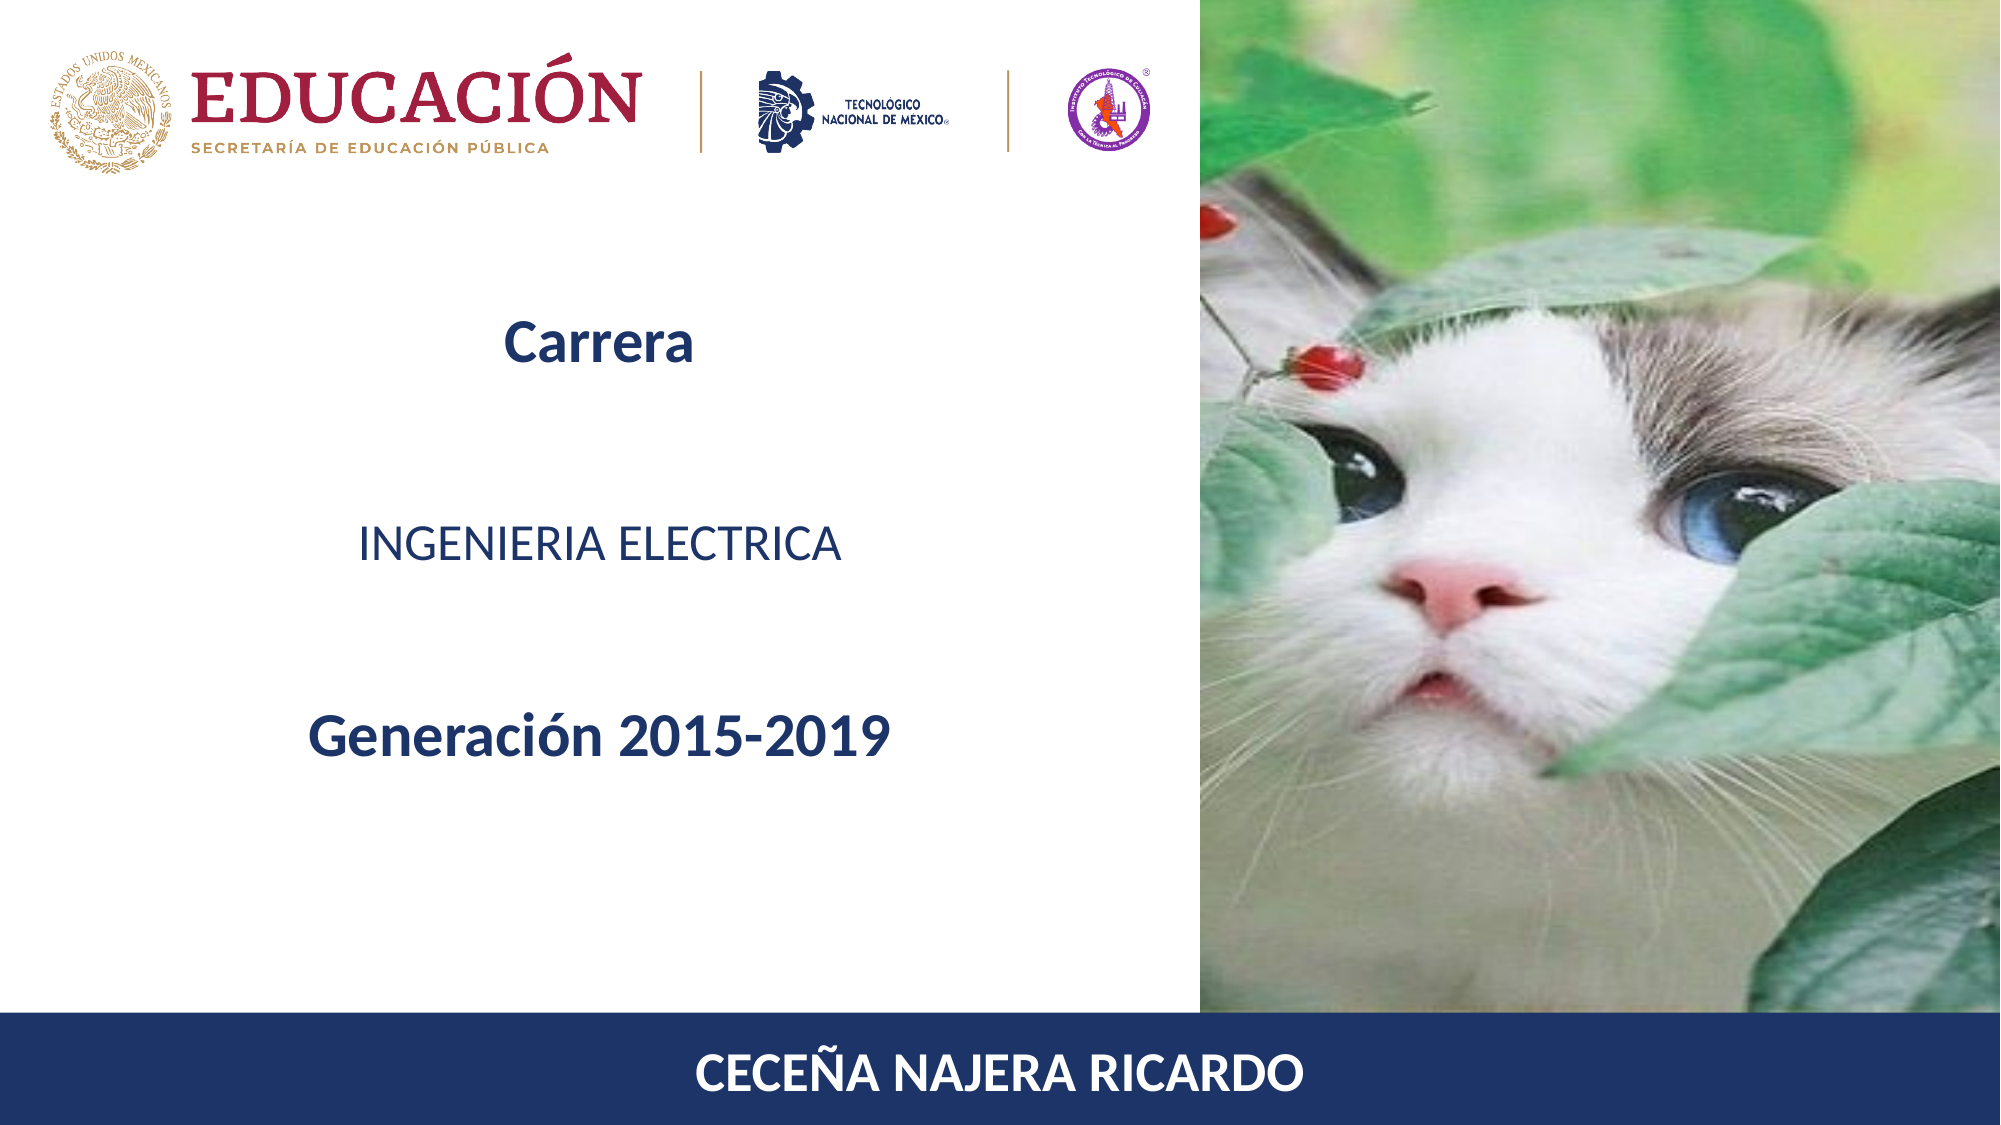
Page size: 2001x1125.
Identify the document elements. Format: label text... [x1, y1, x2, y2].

text_box CECEÑA NAJERA RICARDO [0, 1012, 2000, 1125]
picture [1199, 0, 2000, 1013]
text_box Generación 2015-2019 [0, 675, 1199, 788]
text_box INGENIERIA ELECTRICA [0, 427, 1199, 653]
text_box Carrera [0, 281, 1199, 394]
picture [49, 0, 1151, 225]
